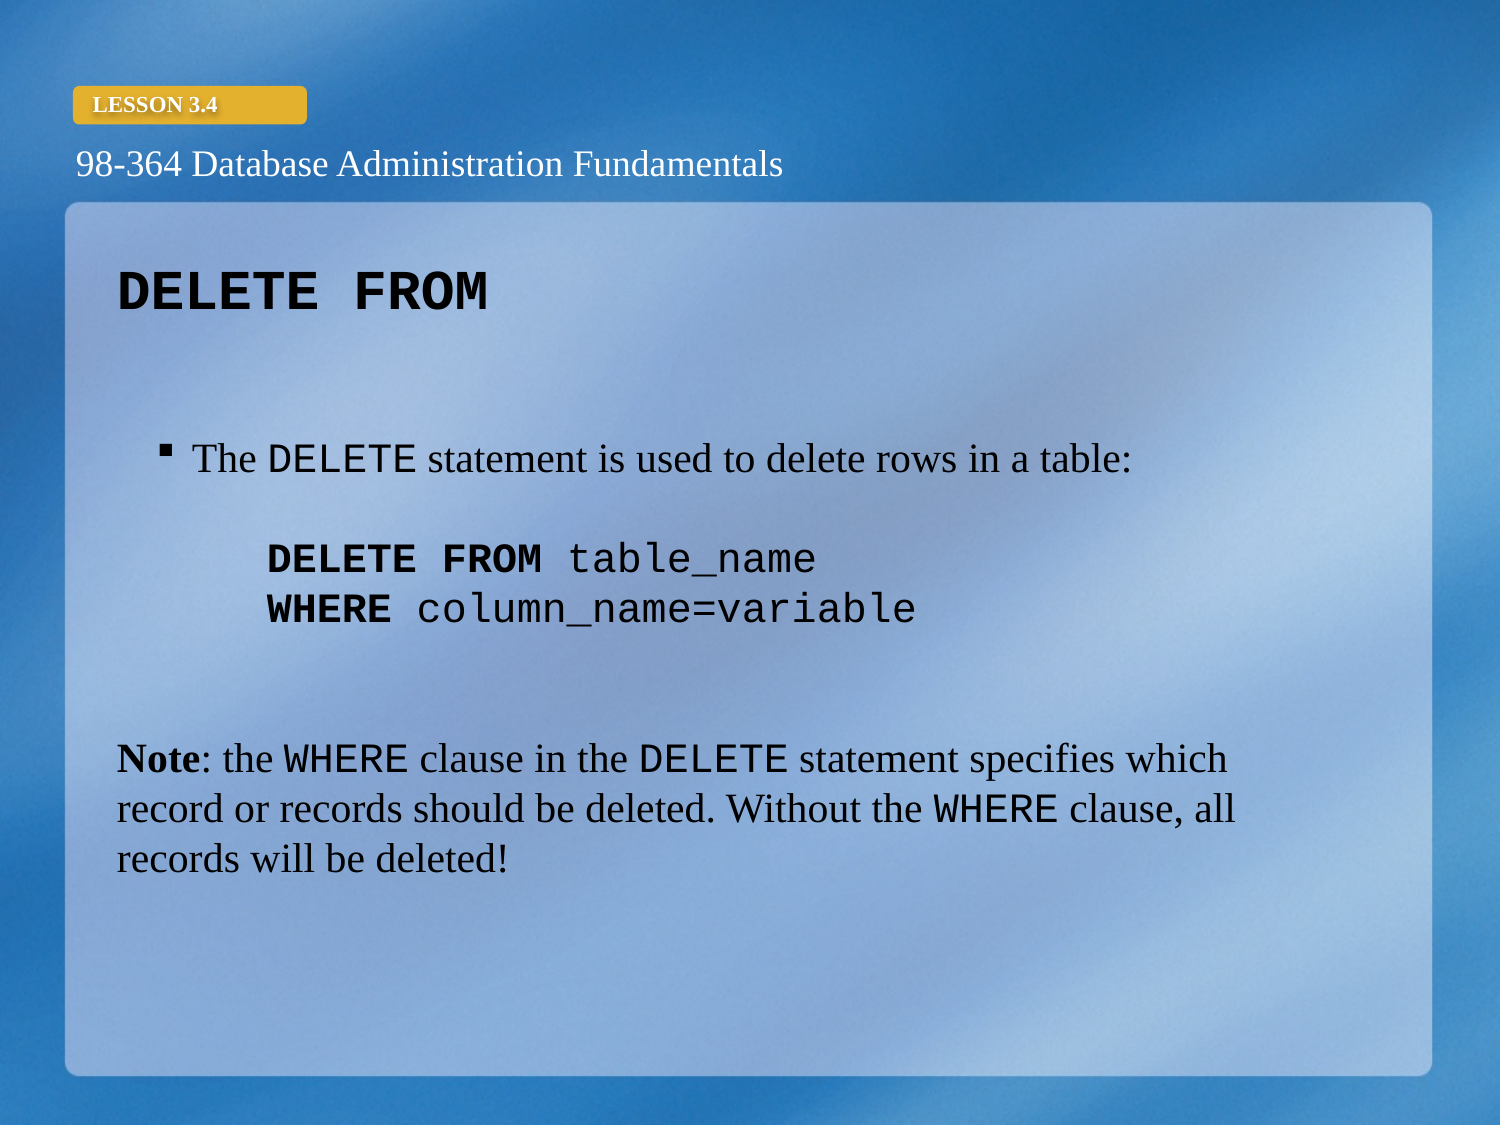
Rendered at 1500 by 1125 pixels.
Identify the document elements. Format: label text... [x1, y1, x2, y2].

text_box DELETE FROM The DELETE statement is used to delete rows in a table: DELETE FROM table_name WHERE column_name=variable Note: the WHERE clause in the DELETE statement specifies which record or records should be deleted. Without the WHERE clause, all records will be deleted! [102, 245, 1341, 950]
picture [0, 0, 1500, 1125]
